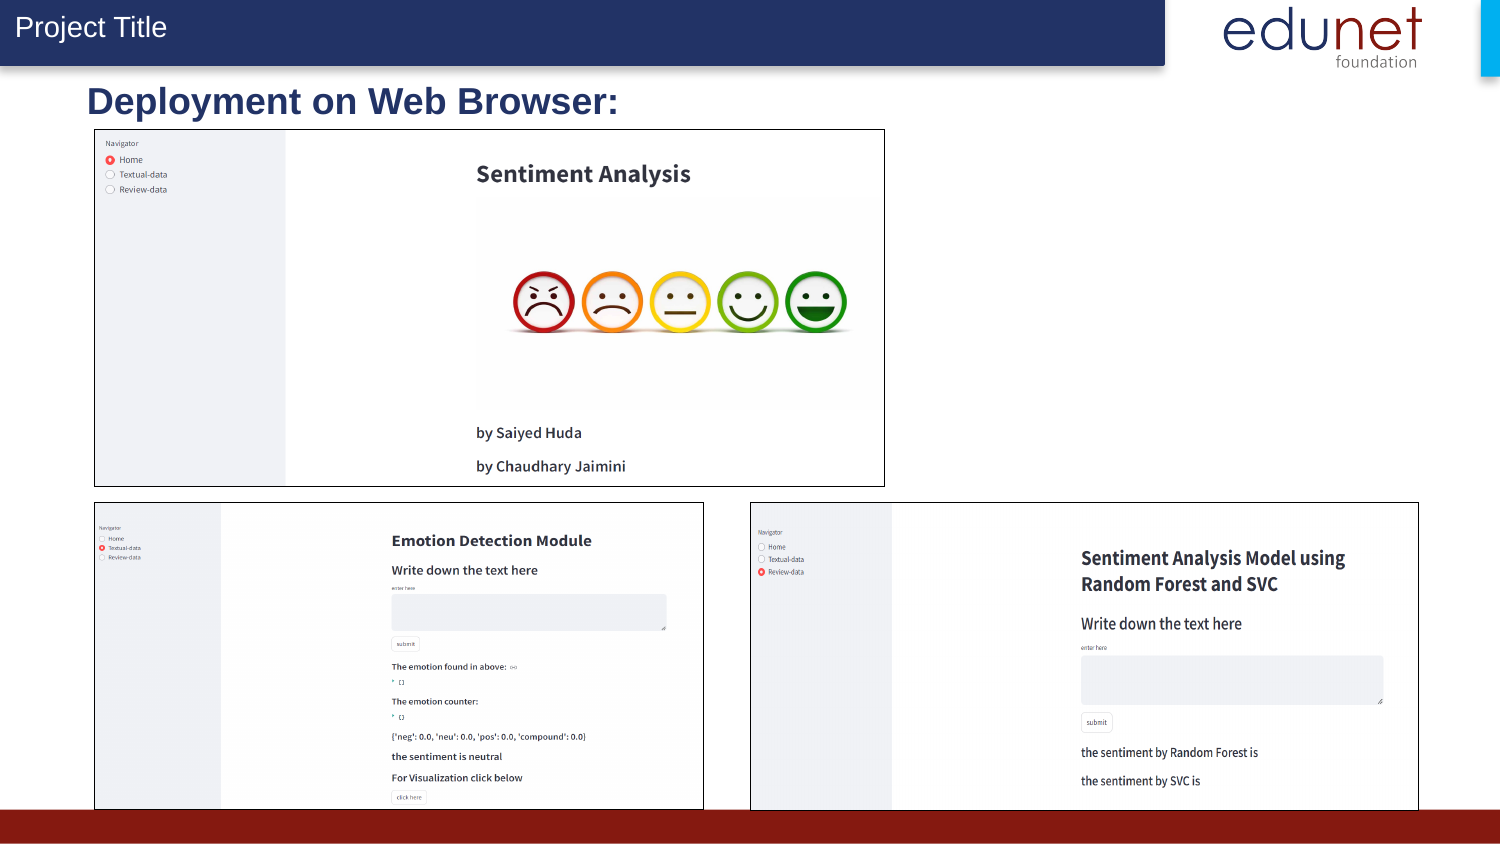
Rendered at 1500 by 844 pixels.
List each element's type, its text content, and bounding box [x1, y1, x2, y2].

picture [1219, 4, 1424, 72]
picture [94, 129, 886, 487]
picture [94, 502, 704, 810]
text_box Deployment on Web Browser: [72, 69, 833, 130]
picture [749, 502, 1419, 811]
